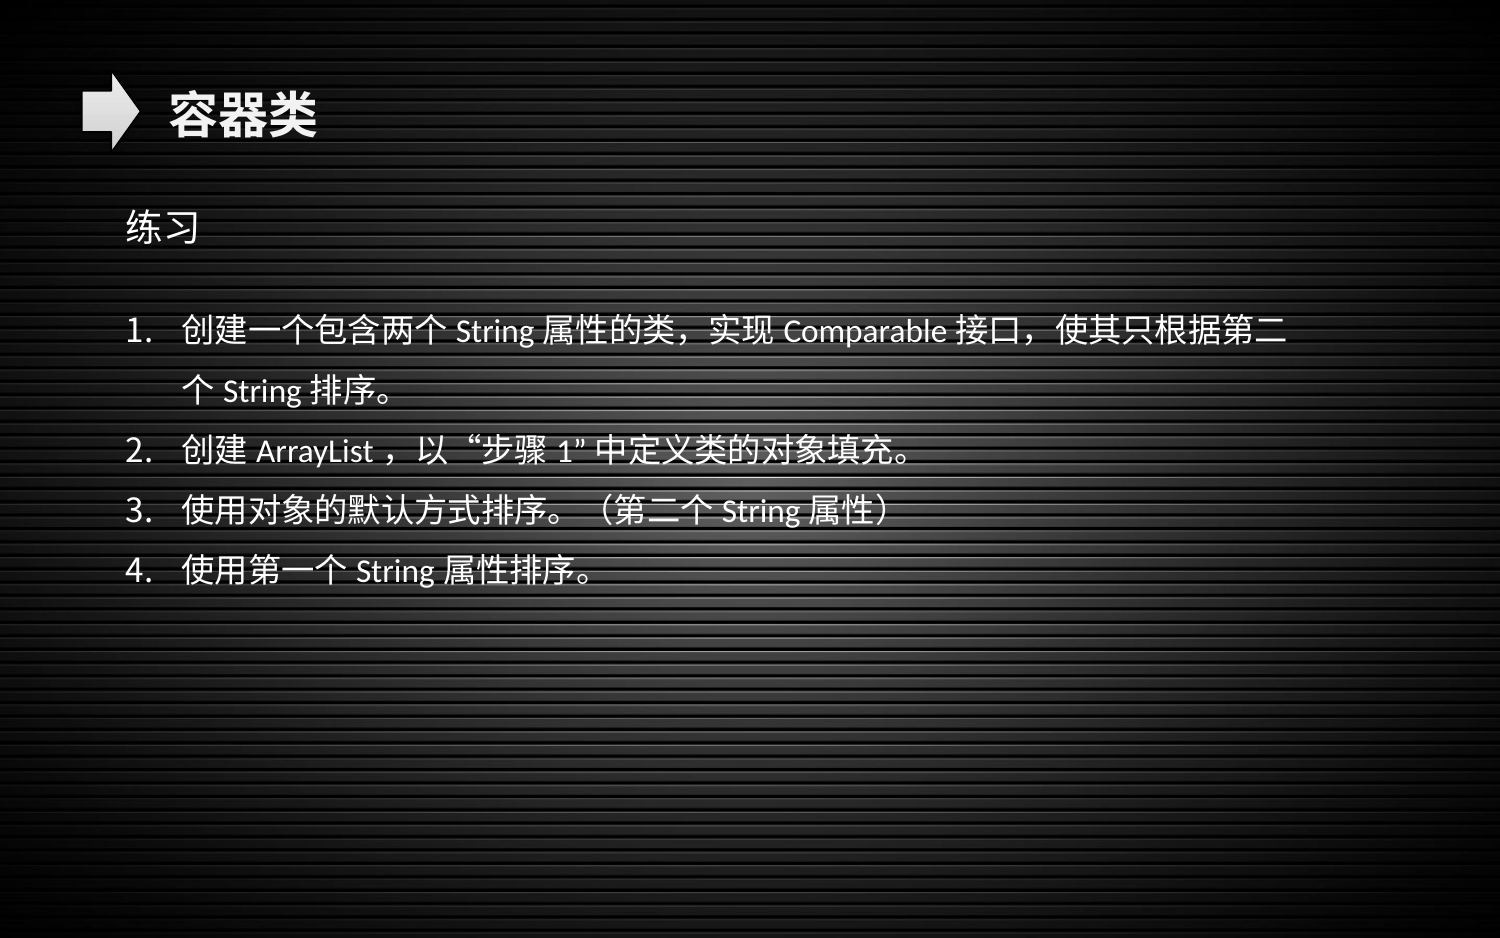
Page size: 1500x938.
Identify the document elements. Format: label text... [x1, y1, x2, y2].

text_box 练习 创建一个包含两个String属性的类，实现Comparable接口，使其只根据第二个String排序。 创建ArrayList，以“步骤1”中定义类的对象填充。 使用对象的默认方式排序。（第二个String属性） 使用第一个String属性排序。 [110, 197, 1324, 597]
text_box [81, 69, 142, 154]
picture [0, 0, 1500, 938]
text_box 容器类 [153, 76, 334, 152]
